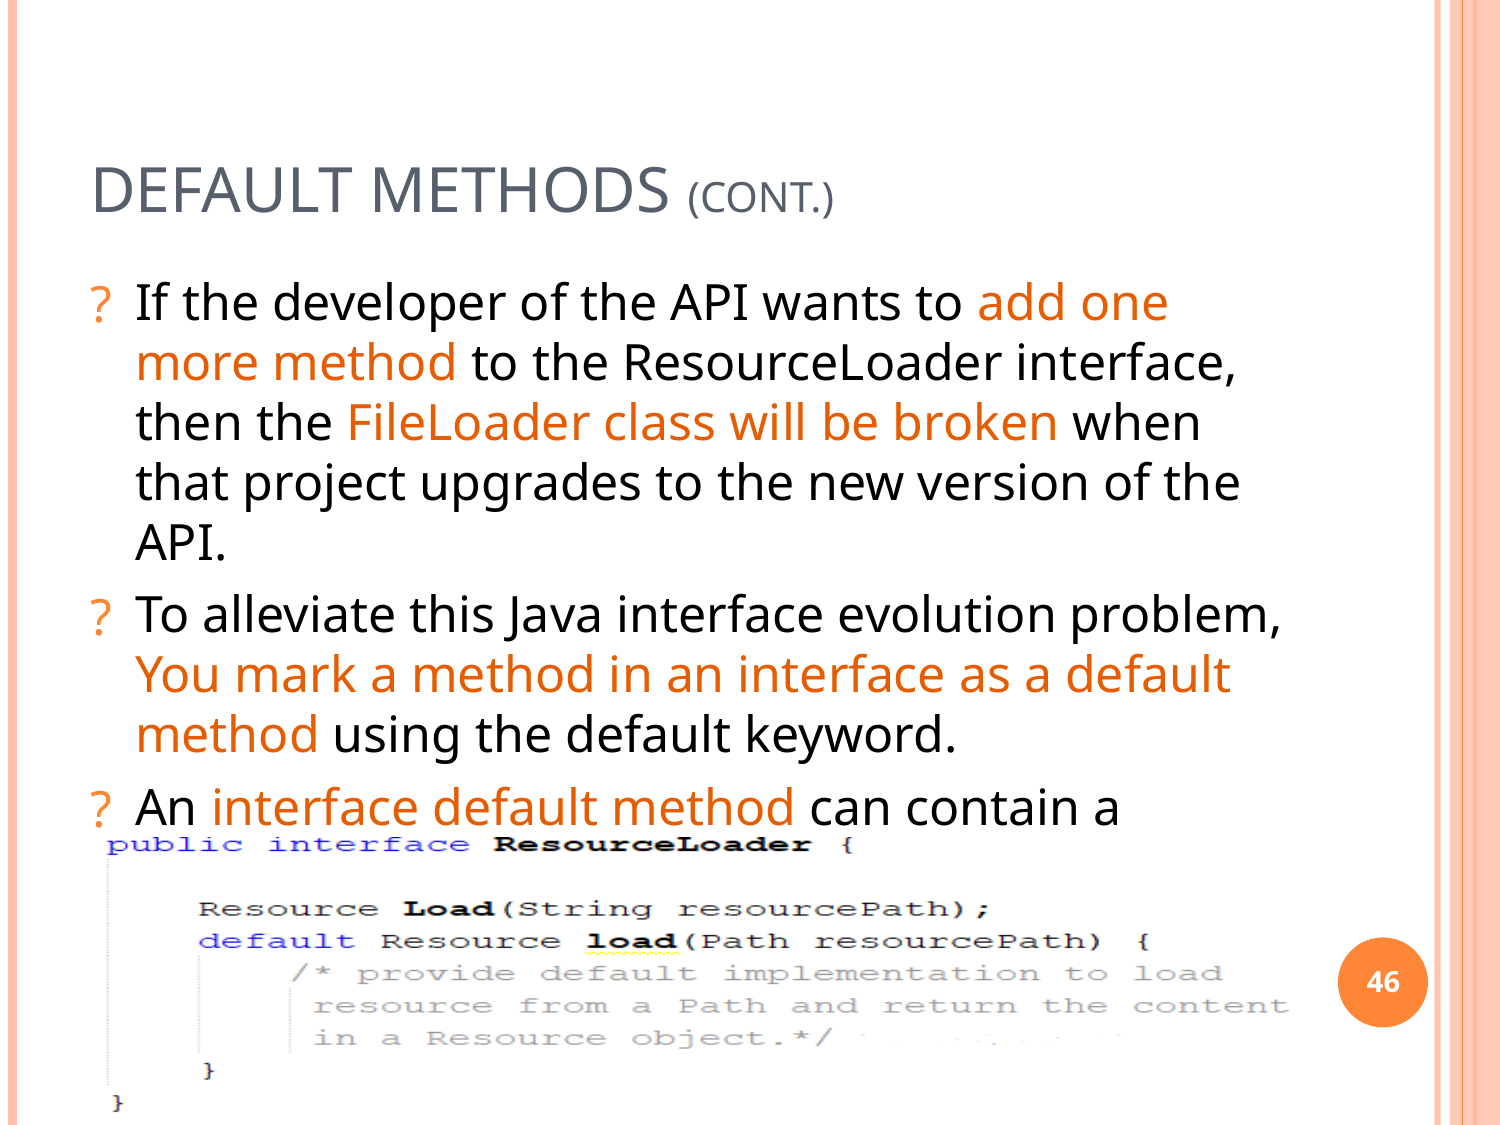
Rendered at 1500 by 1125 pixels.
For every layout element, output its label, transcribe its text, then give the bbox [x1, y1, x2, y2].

slide_number 46 [1333, 940, 1434, 1027]
title Default Methods (cont.) [75, 45, 1300, 233]
picture [99, 837, 1301, 1125]
list If the developer of the API wants to add one more method to the ResourceLoader interface, then the FileLoader class will be broken when that project upgrades to the new version of the API. To alleviate this Java interface evolution problem, You mark a method in an interface as a default method using the default keyword. An interface default method can contain a default implementation of that method. [75, 262, 1300, 1062]
